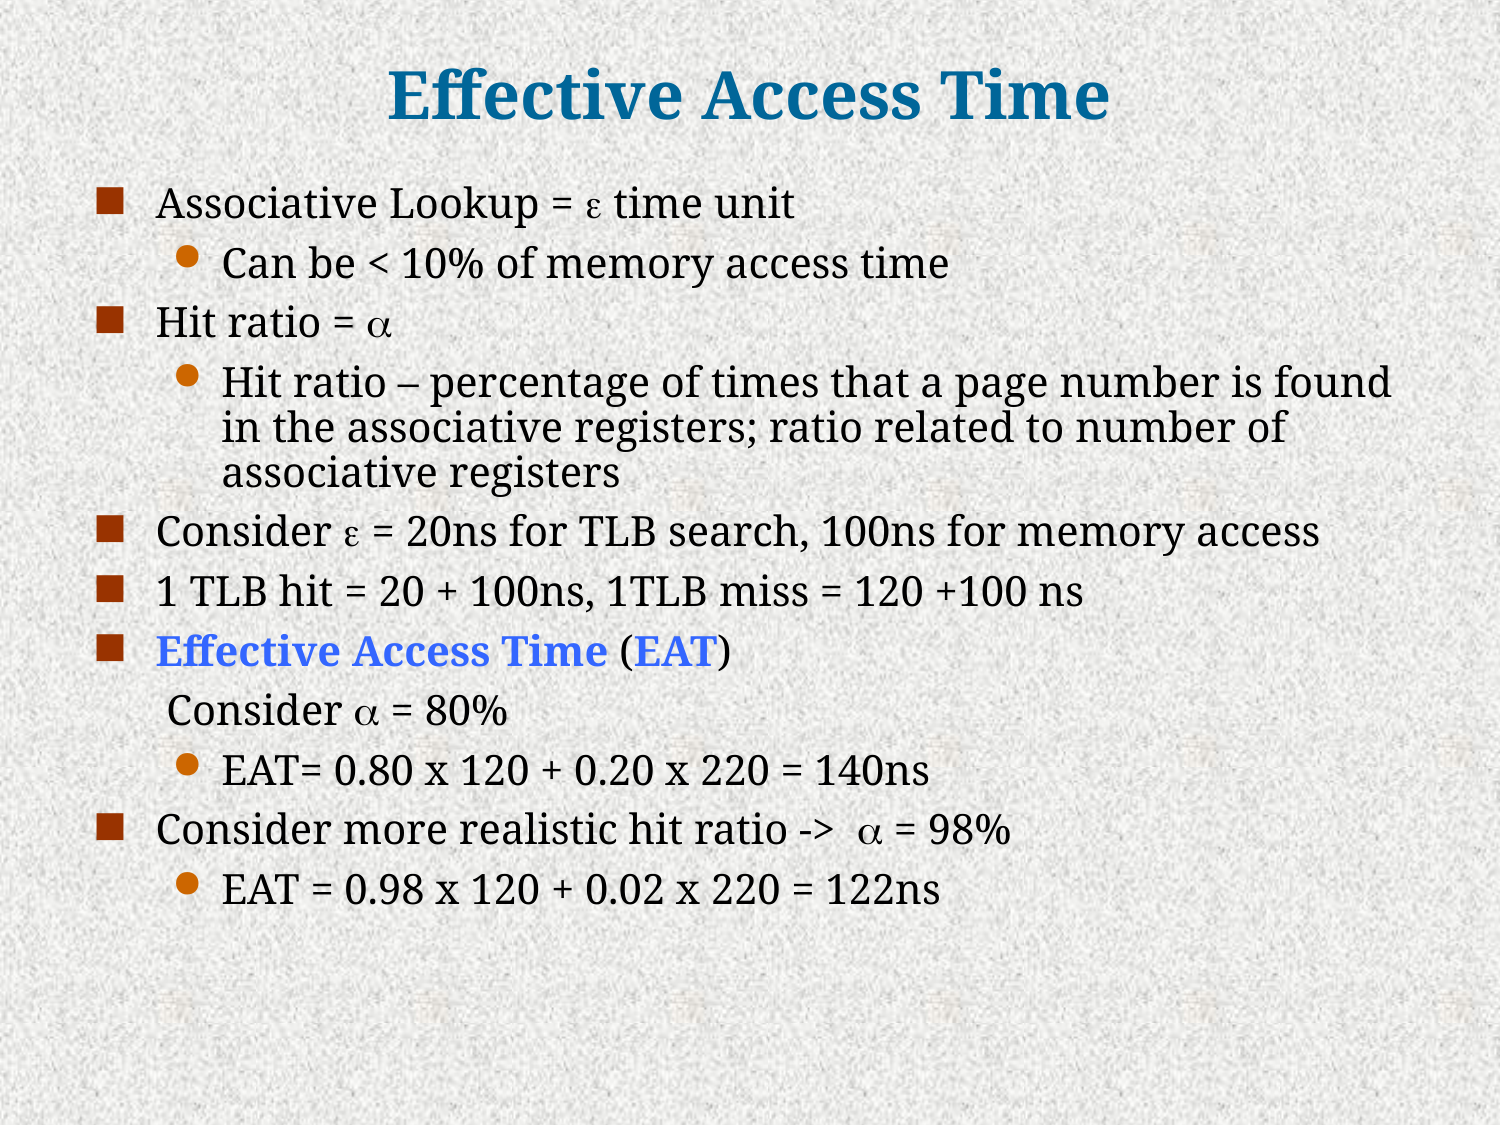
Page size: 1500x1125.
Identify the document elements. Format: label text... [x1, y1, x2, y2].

list Associative Lookup =  time unit Can be < 10% of memory access time Hit ratio =  Hit ratio – percentage of times that a page number is found in the associative registers; ratio related to number of associative registers Consider  = 20ns for TLB search, 100ns for memory access 1 TLB hit = 20 + 100ns, 1TLB miss = 120 +100 ns Effective Access Time (EAT) Consider  = 80% EAT= 0.80 x 120 + 0.20 x 220 = 140ns Consider more realistic hit ratio ->  = 98% EAT = 0.98 x 120 + 0.02 x 220 = 122ns [84, 174, 1425, 1050]
title Effective Access Time [75, 45, 1425, 141]
picture [0, 0, 1500, 1125]
